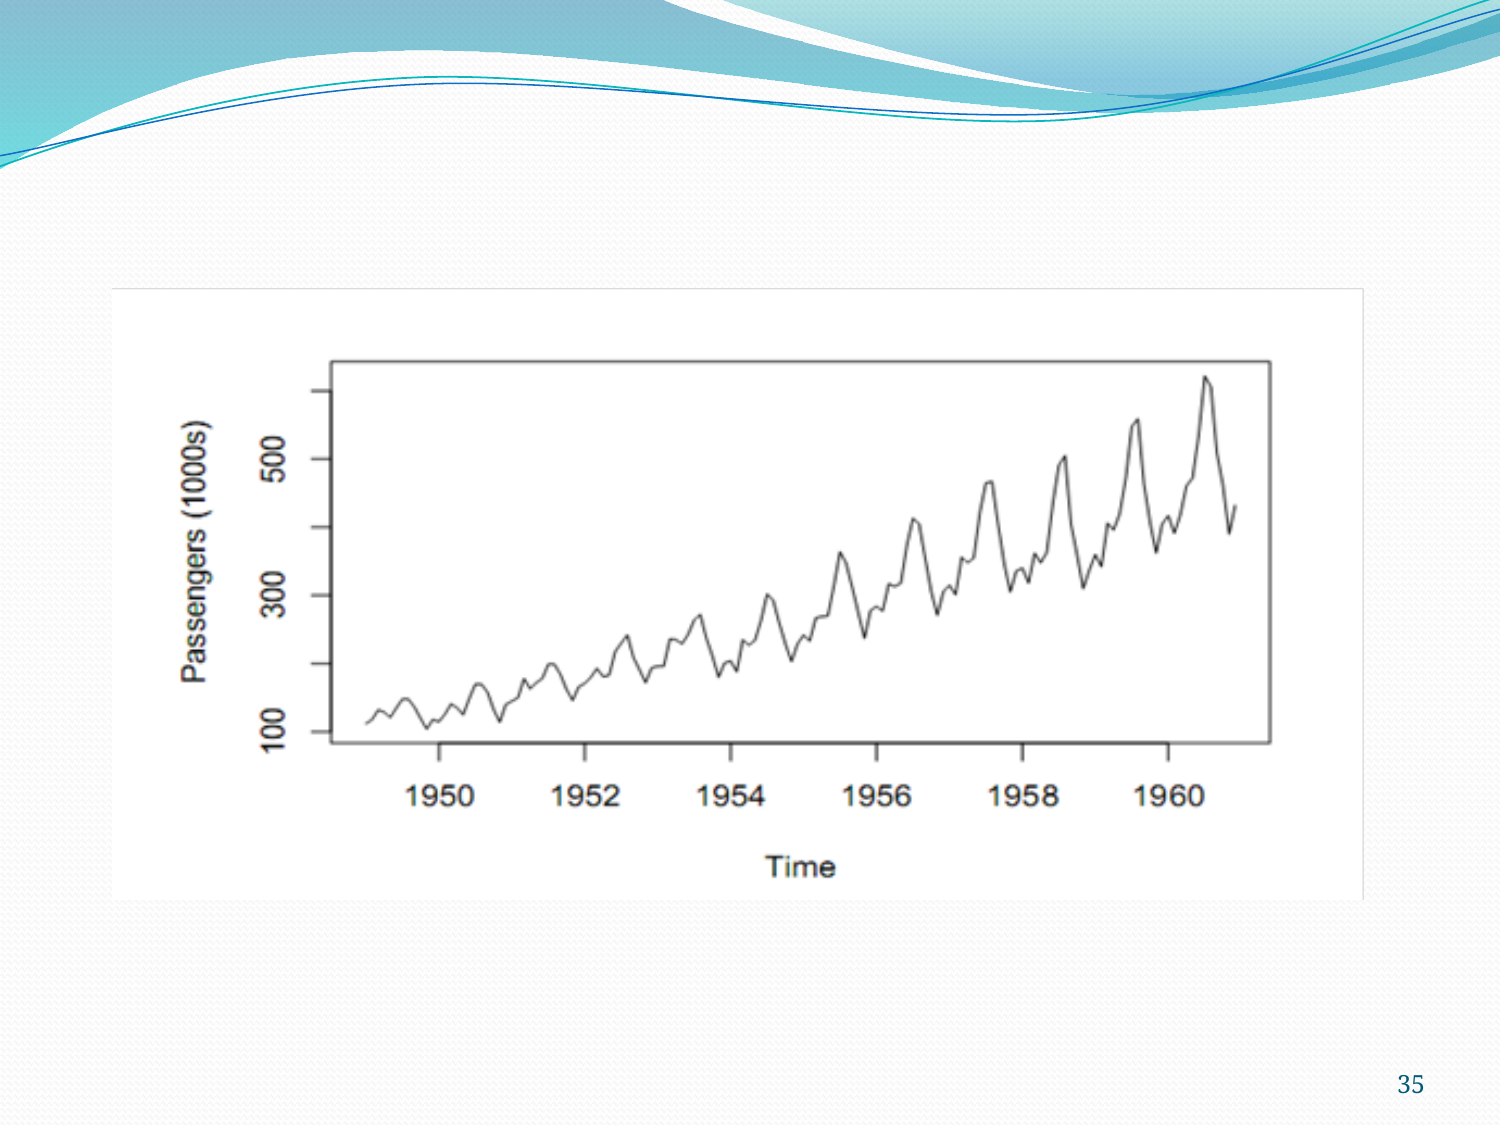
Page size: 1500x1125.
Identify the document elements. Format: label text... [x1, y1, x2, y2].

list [112, 287, 1366, 901]
slide_number 35 [1299, 1042, 1425, 1103]
